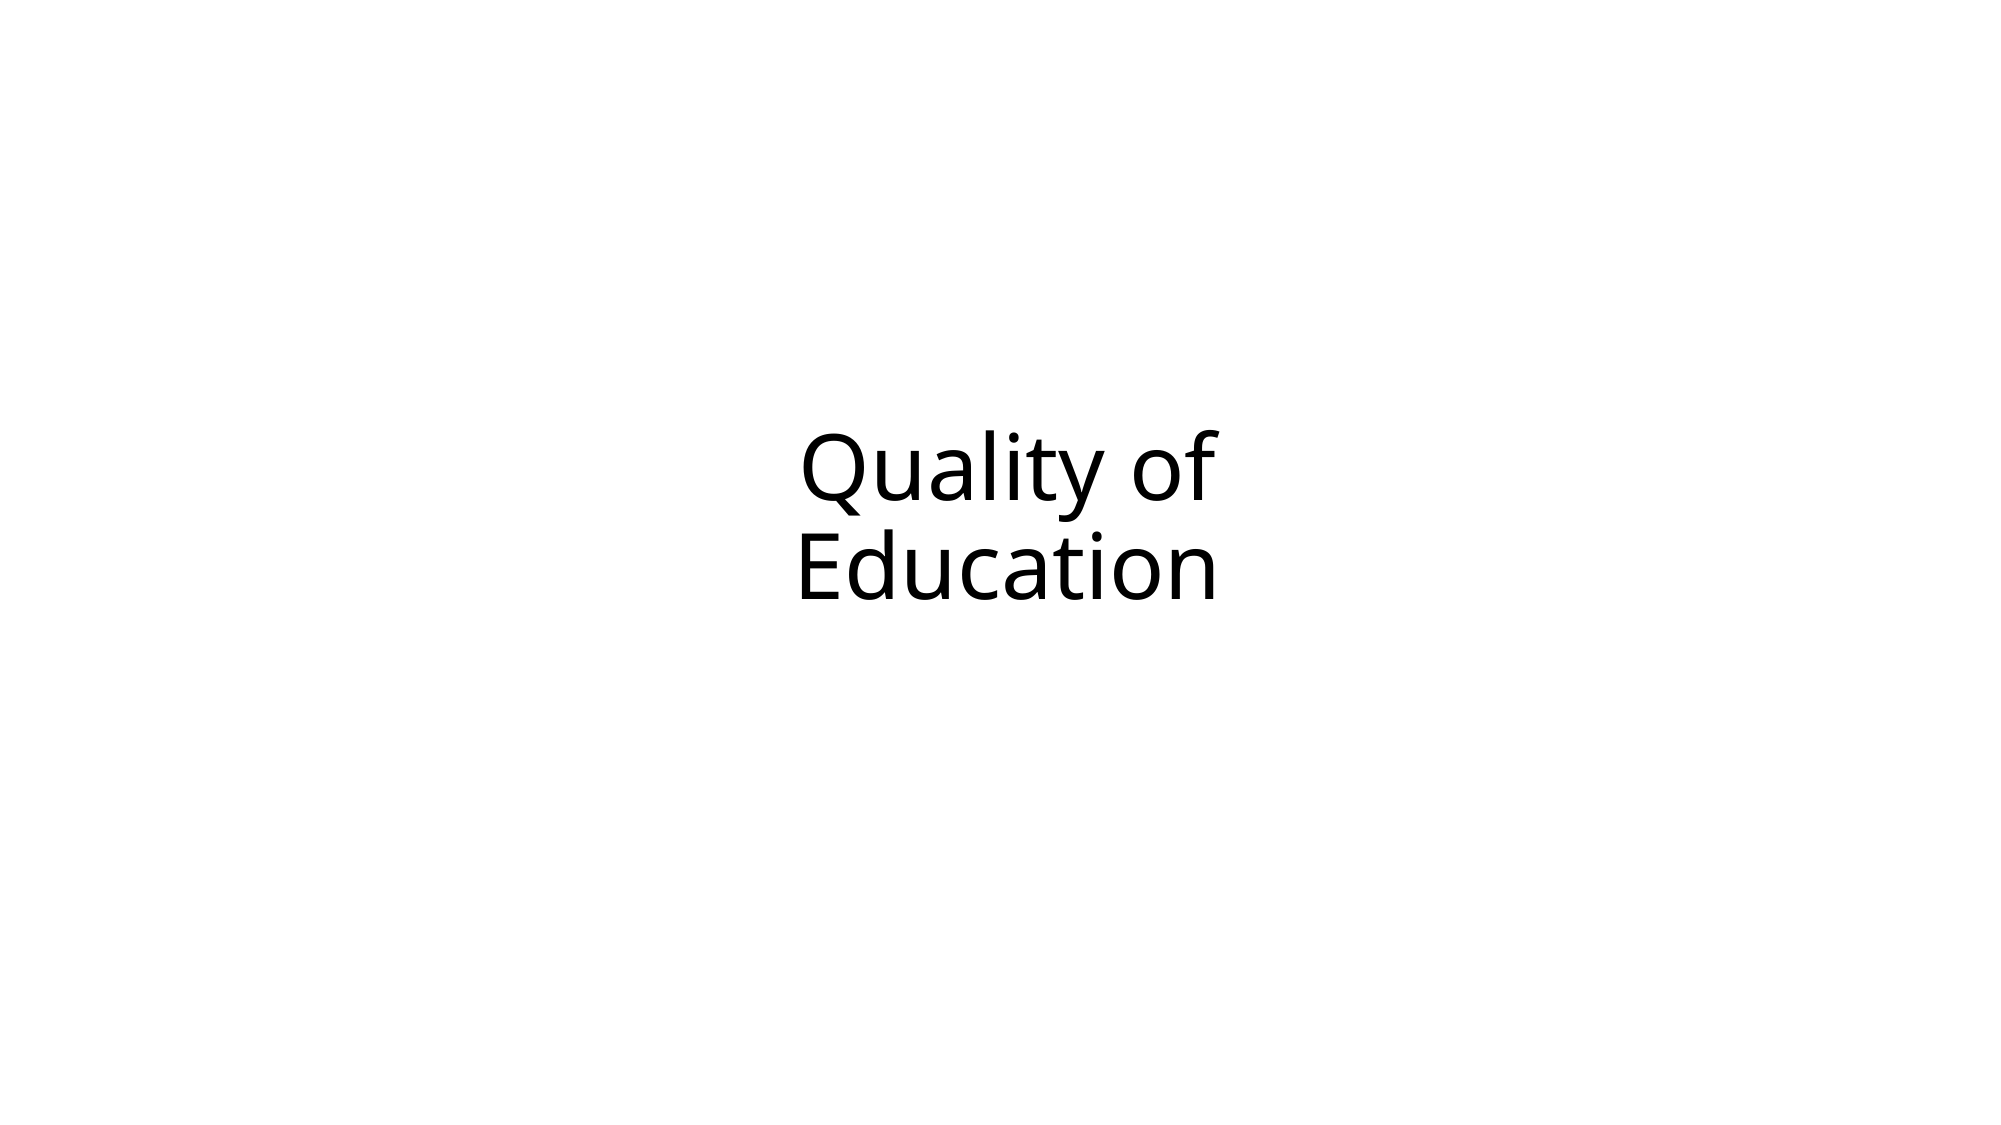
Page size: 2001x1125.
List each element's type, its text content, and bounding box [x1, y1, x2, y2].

title Quality of Education [618, 411, 1398, 629]
